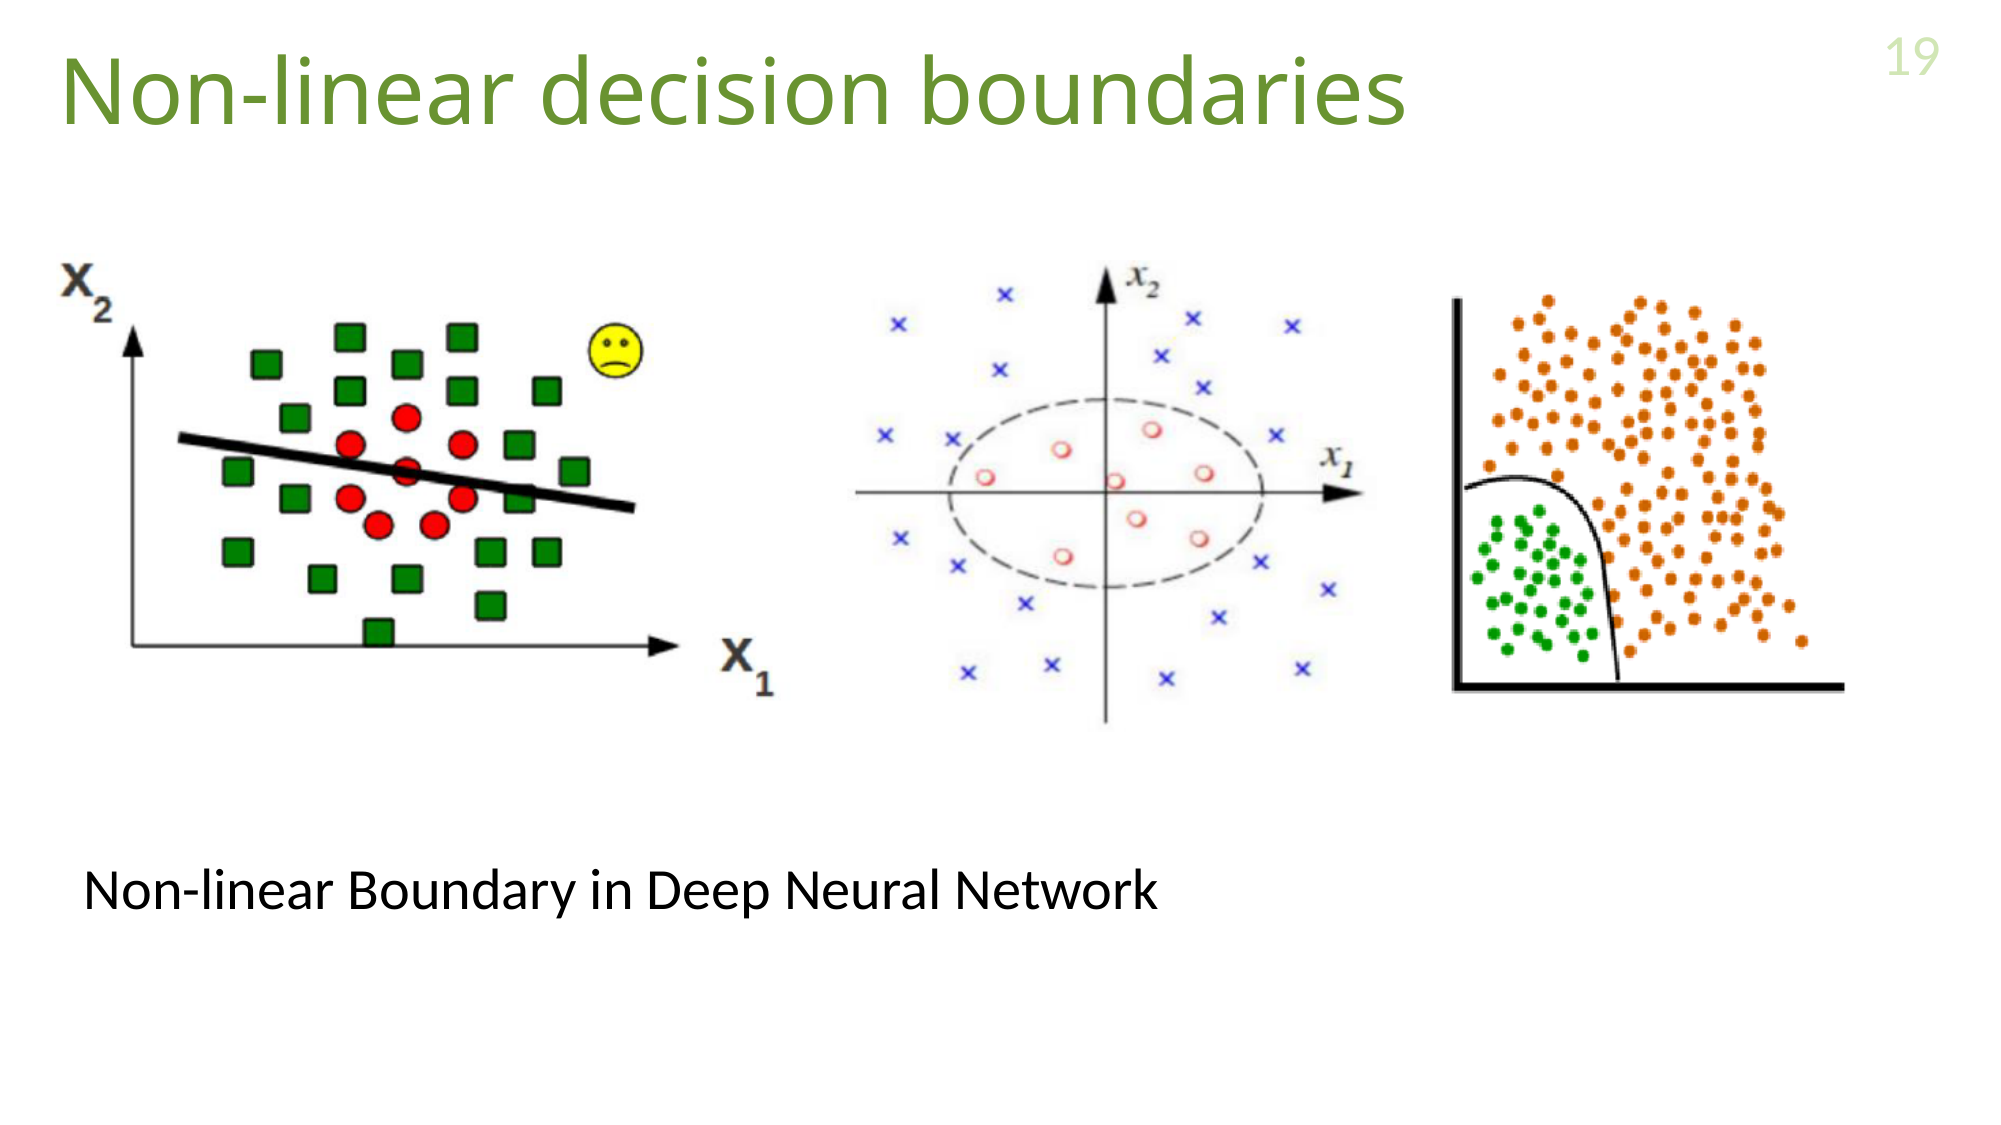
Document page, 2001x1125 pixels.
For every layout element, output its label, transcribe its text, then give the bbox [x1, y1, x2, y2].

picture [43, 244, 1891, 762]
title Non-­linear decision boundaries [43, 27, 1970, 163]
text_box Non-linear Boundary in Deep Neural Network [69, 843, 1392, 929]
slide_number 19 [1857, 22, 1957, 83]
